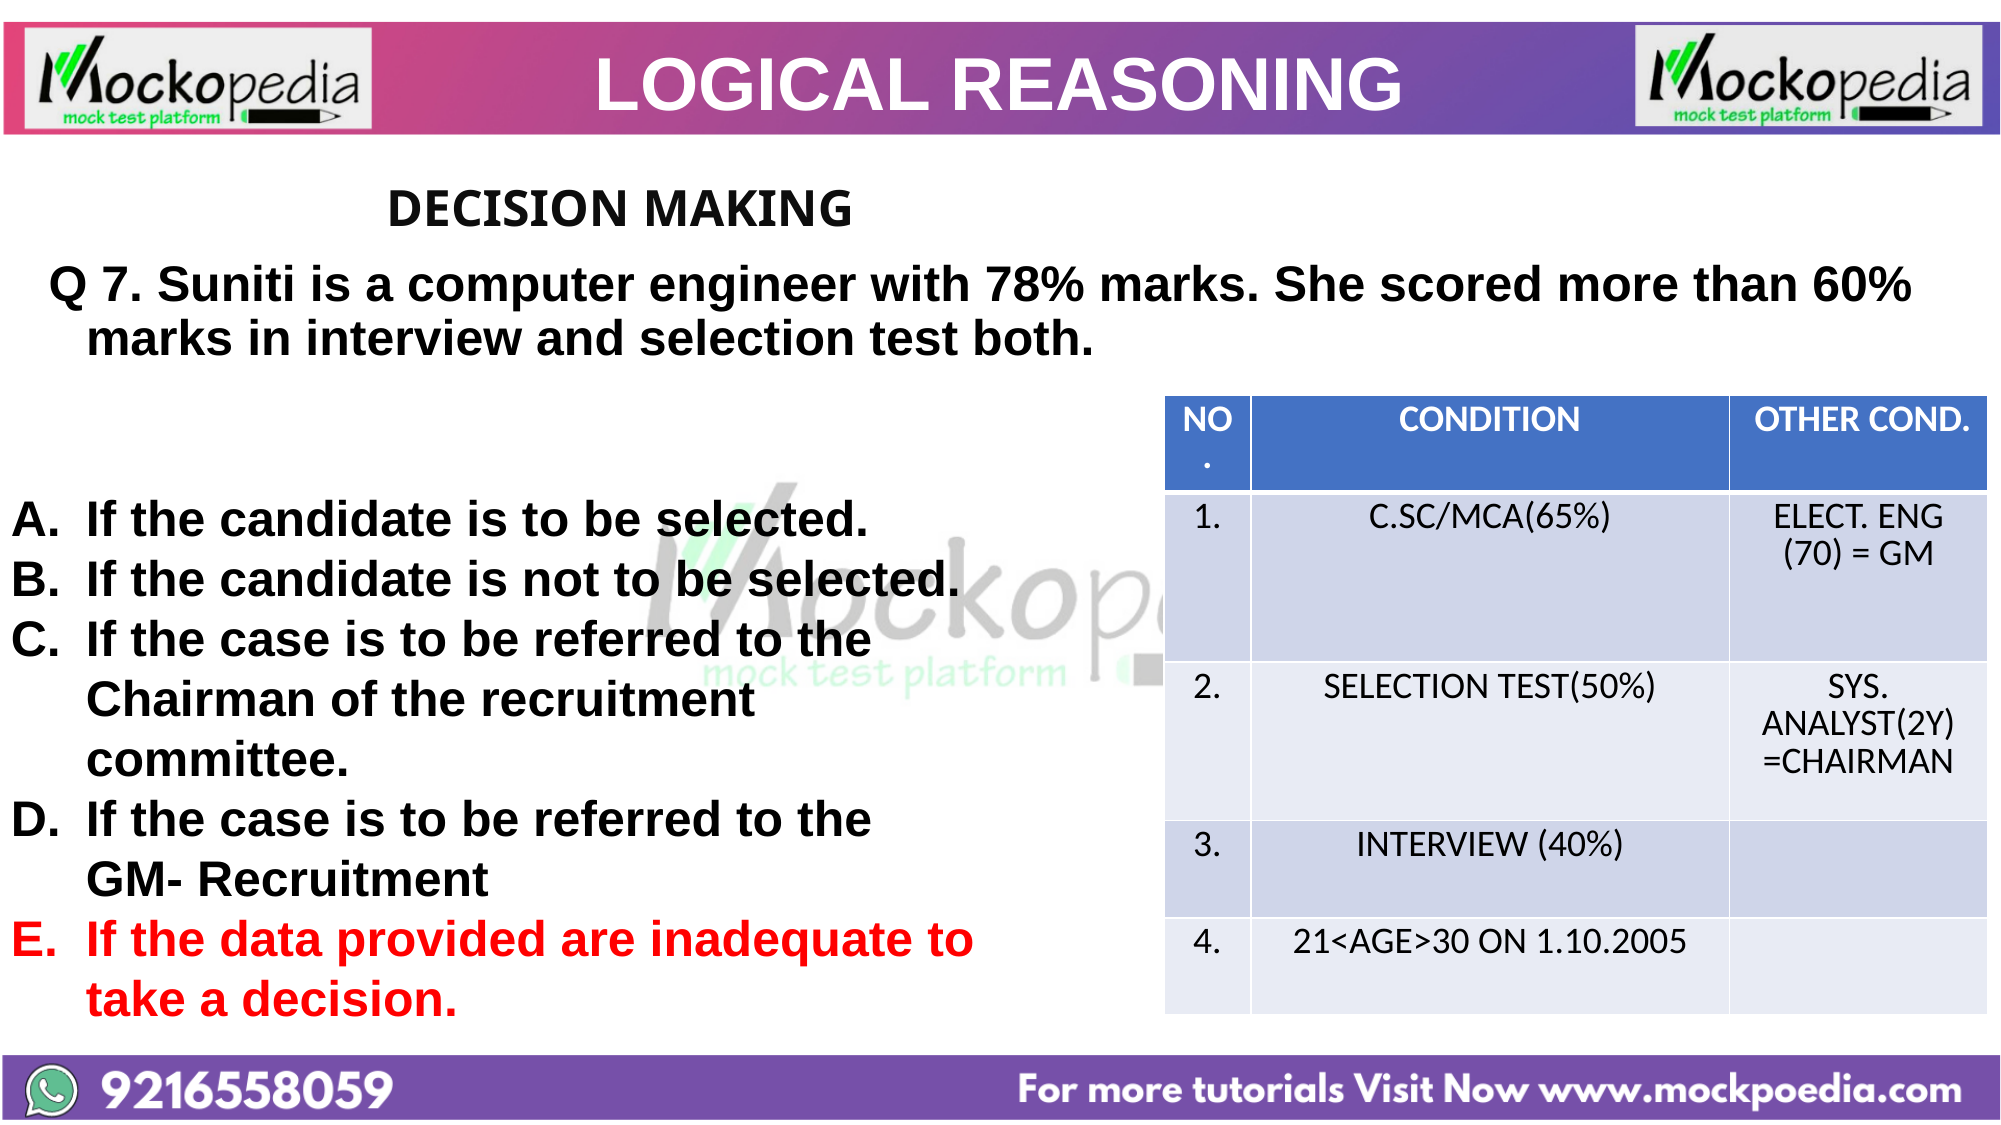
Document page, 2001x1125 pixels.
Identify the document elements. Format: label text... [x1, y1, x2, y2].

table_cell SYS. ANALYST(2Y) =CHAIRMAN [1730, 663, 1987, 820]
table_cell 21<AGE>30 ON 1.10.2005 [1252, 919, 1729, 1014]
text_box If the candidate is to be selected. If the candidate is not to be selected. If the case is to be referred to the Chairman of the recruitment committee. If the case is to be referred to the GM- Recruitment If the data provided are inadequate to take a decision. [0, 479, 996, 1034]
table_header OTHER COND. [1730, 396, 1987, 490]
table_cell 2. [1165, 663, 1250, 820]
title LOGICAL REASONING [41, 31, 1959, 142]
table_cell 4. [1165, 919, 1250, 1014]
picture [0, 0, 2001, 1125]
table_cell 1. [1165, 495, 1250, 661]
table_header CONDITION [1252, 396, 1729, 490]
table_cell SELECTION TEST(50%) [1252, 663, 1729, 820]
table_cell C.SC/MCA(65%) [1252, 495, 1729, 661]
list DECISION MAKING Q 7. Suniti is a computer engineer with 78% marks. She scored more than 60% marks in interview and selection test both. [33, 175, 1959, 1053]
table_header NO. [1165, 396, 1250, 490]
table_cell [1730, 919, 1987, 1014]
table_cell [1730, 821, 1987, 917]
table_cell 3. [1165, 821, 1250, 917]
table_cell INTERVIEW (40%) [1252, 821, 1729, 917]
table_cell ELECT. ENG (70) = GM [1730, 495, 1987, 661]
